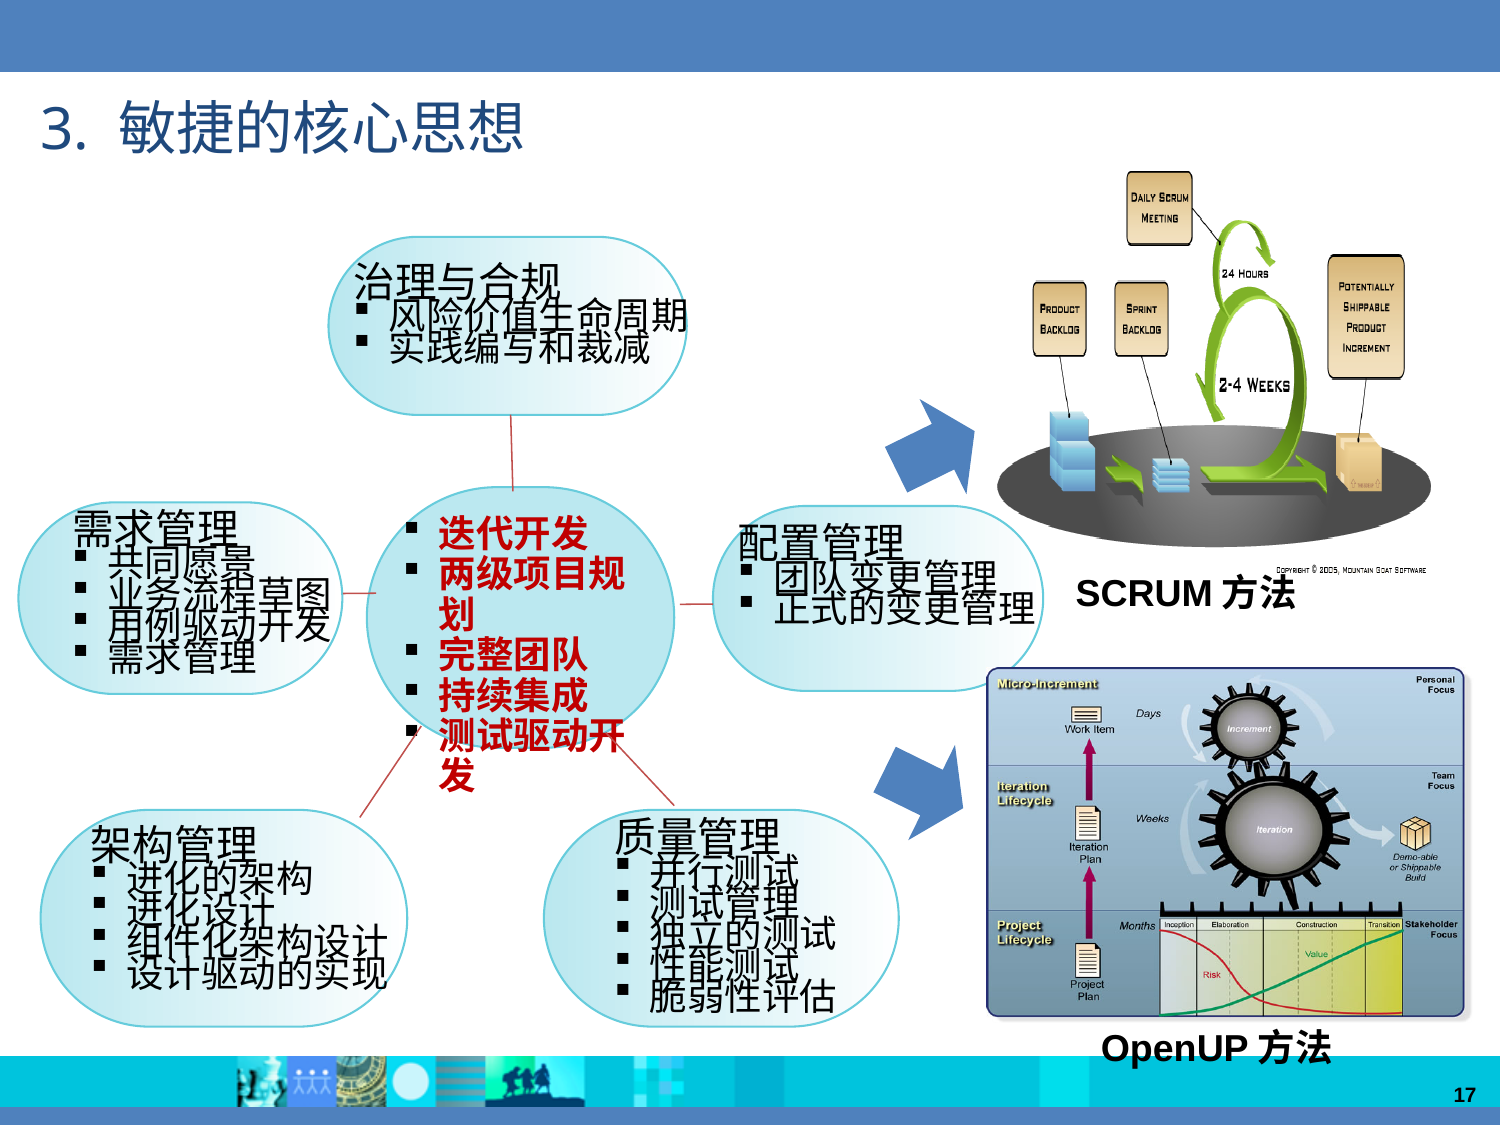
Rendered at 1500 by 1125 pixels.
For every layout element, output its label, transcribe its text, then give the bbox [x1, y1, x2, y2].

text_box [18, 236, 874, 1028]
title 3. 敏捷的核心思想 [25, 91, 1477, 171]
slide_number 17 [1366, 1083, 1477, 1107]
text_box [879, 171, 1474, 1078]
picture [0, 1056, 1500, 1107]
